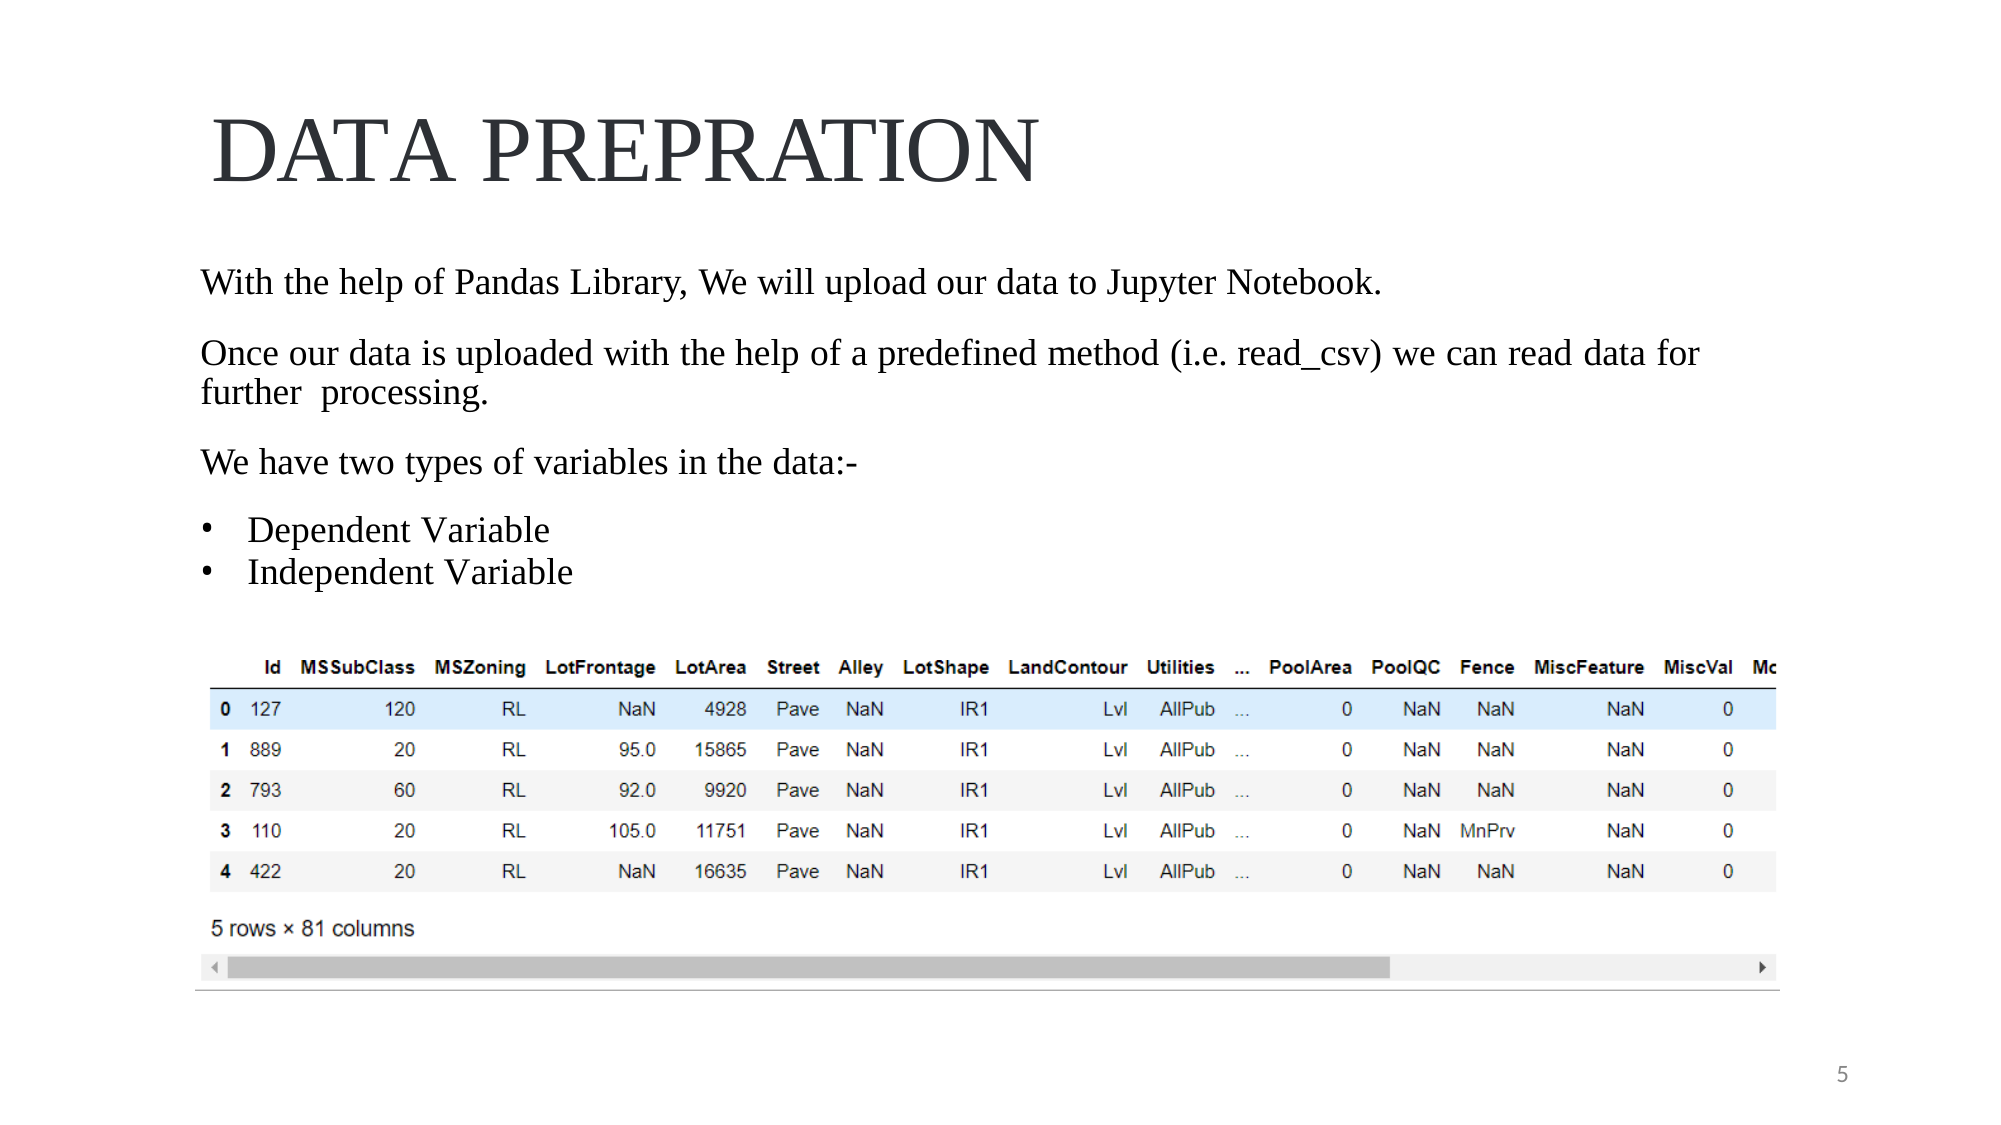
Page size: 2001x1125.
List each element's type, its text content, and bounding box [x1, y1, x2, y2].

text_box With the help of Pandas Library, We will upload our data to Jupyter Notebook. Once our data is uploaded with the help of a predefined method (i.e. read_csv) we can read data for further processing. We have two types of variables in the data:- Dependent Variable Independent Variable [197, 230, 1811, 593]
picture [195, 660, 1781, 992]
text_box 7 [1829, 1061, 1856, 1088]
title DATA PREPRATION [208, 84, 1046, 230]
